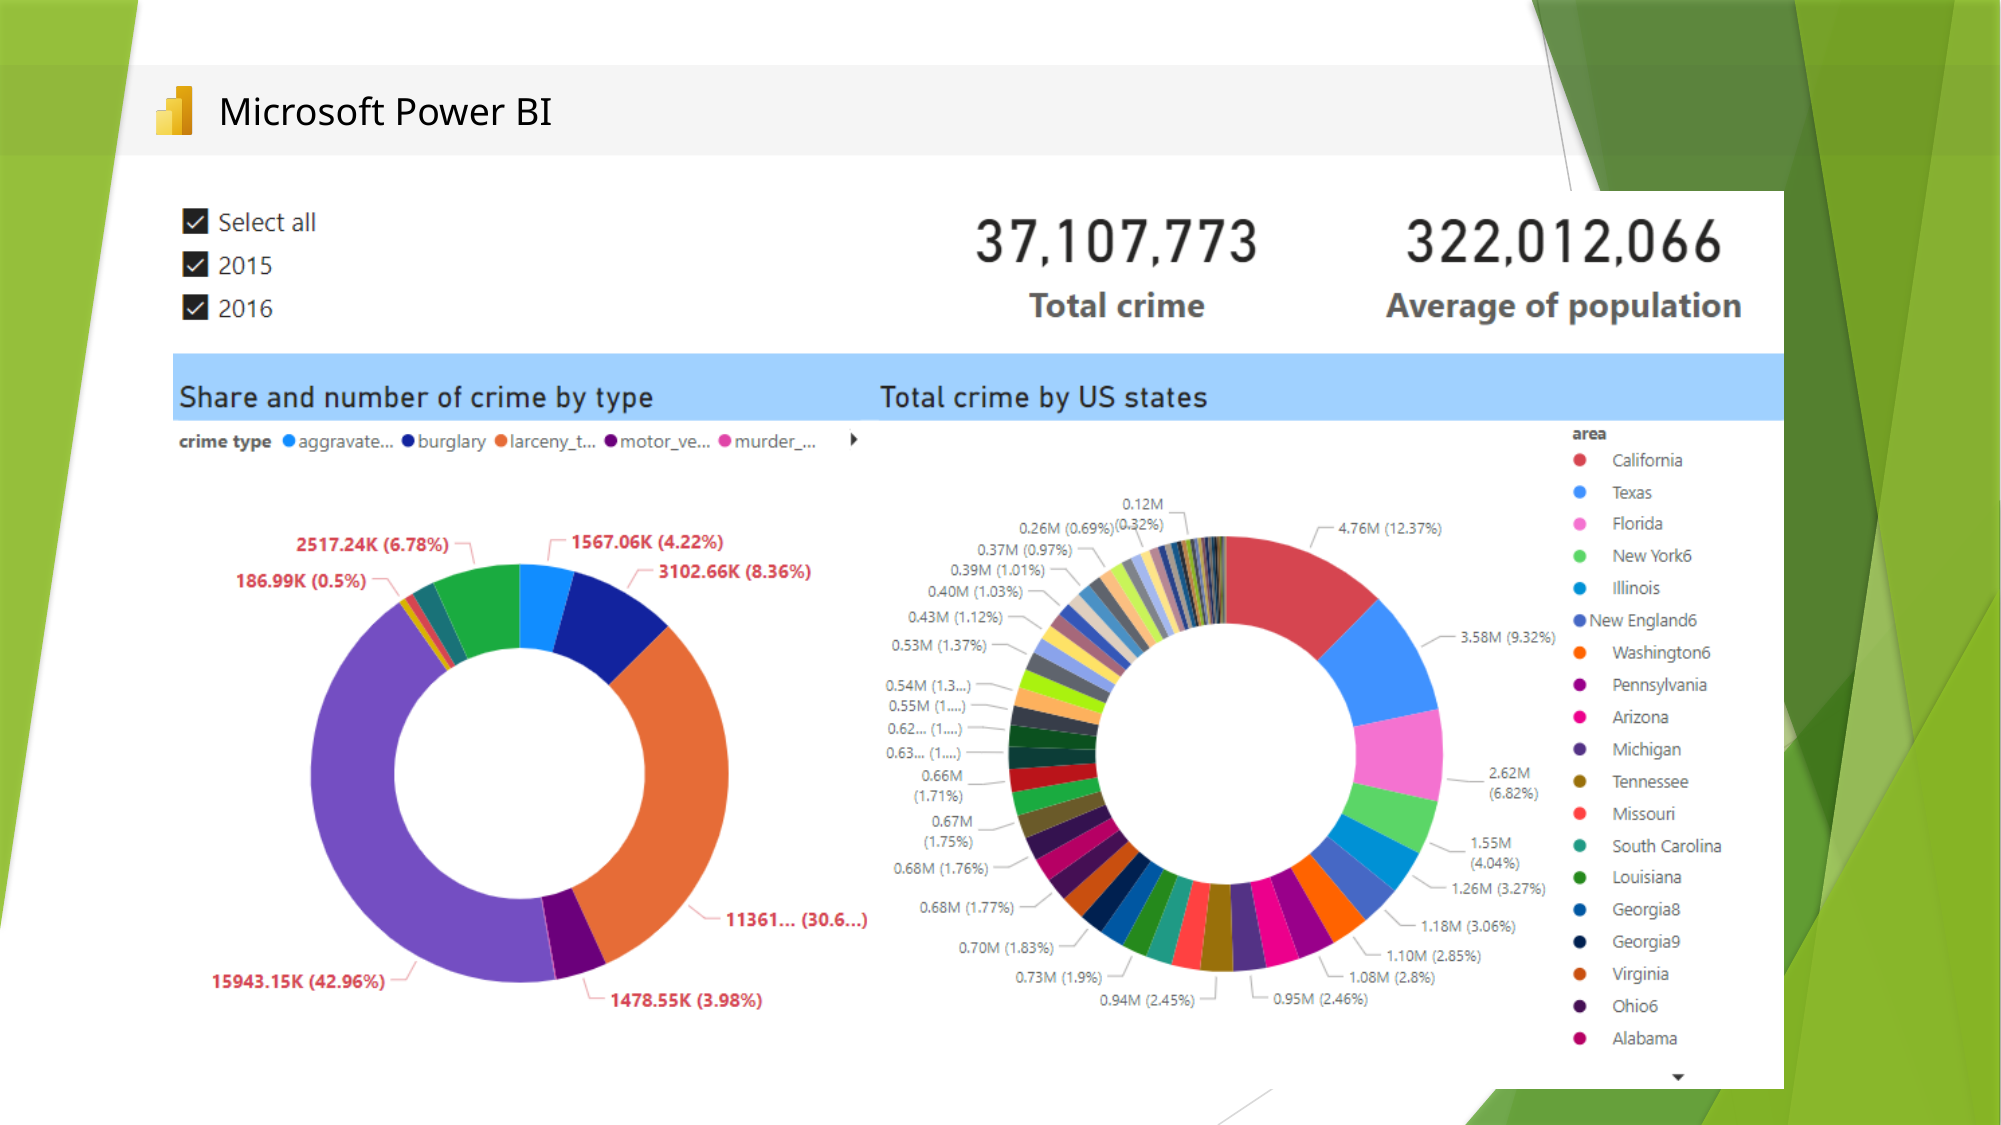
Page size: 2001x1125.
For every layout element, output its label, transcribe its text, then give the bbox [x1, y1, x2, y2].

picture [173, 191, 1785, 1089]
picture [149, 86, 199, 136]
text_box Microsoft Power BI [0, 64, 2000, 157]
